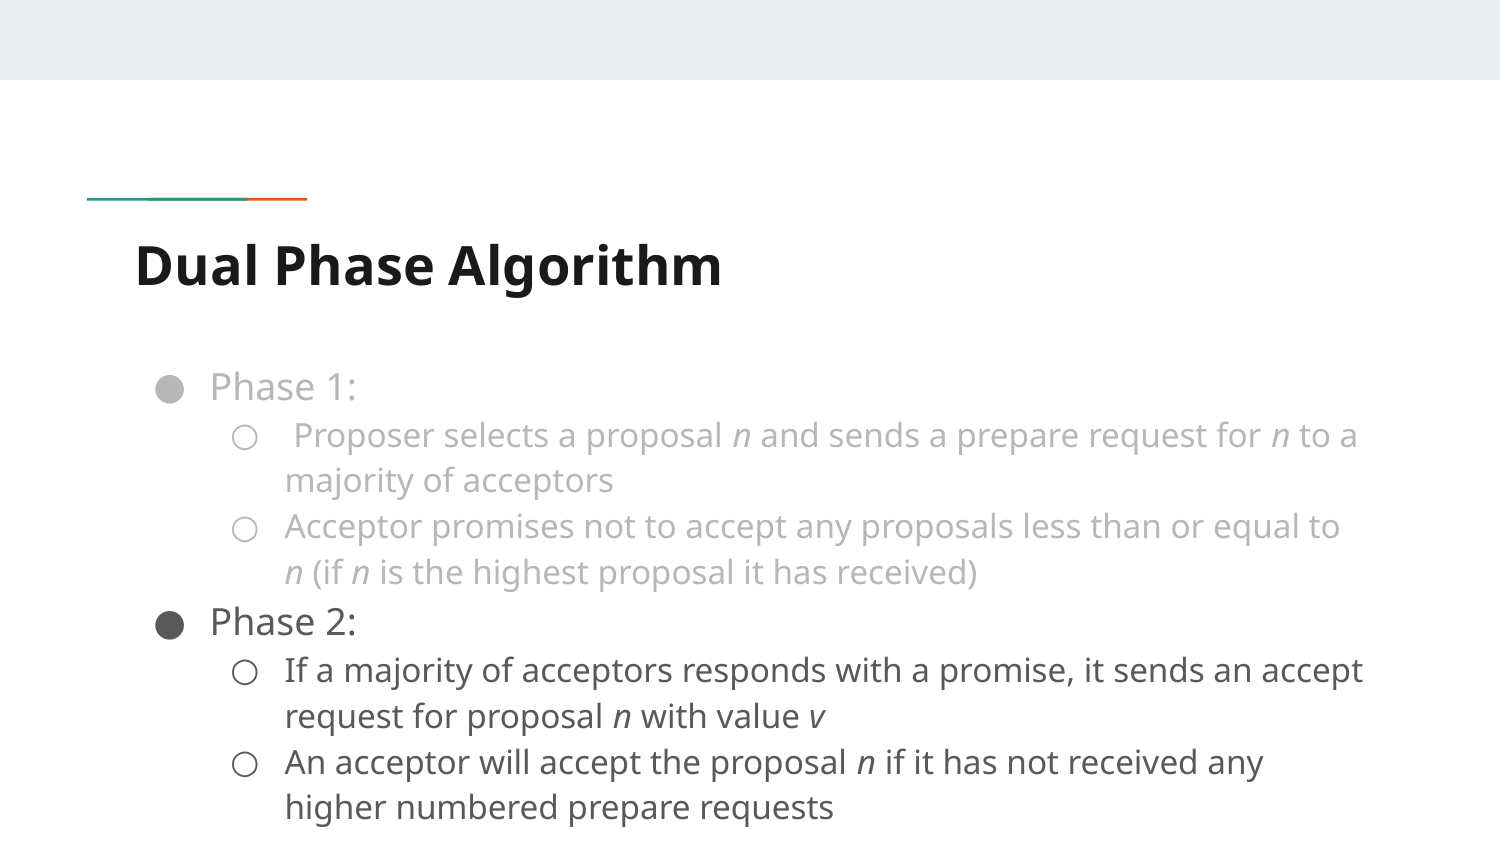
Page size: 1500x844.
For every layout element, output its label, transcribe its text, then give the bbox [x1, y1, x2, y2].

list Phase 1: Proposer selects a proposal n and sends a prepare request for n to a majority of acceptors Acceptor promises not to accept any proposals less than or equal to n (if n is the highest proposal it has received) Phase 2: If a majority of acceptors responds with a promise, it sends an accept request for proposal n with value v An acceptor will accept the proposal n if it has not received any higher numbered prepare requests [119, 341, 1381, 822]
title Dual Phase Algorithm [119, 216, 1381, 305]
